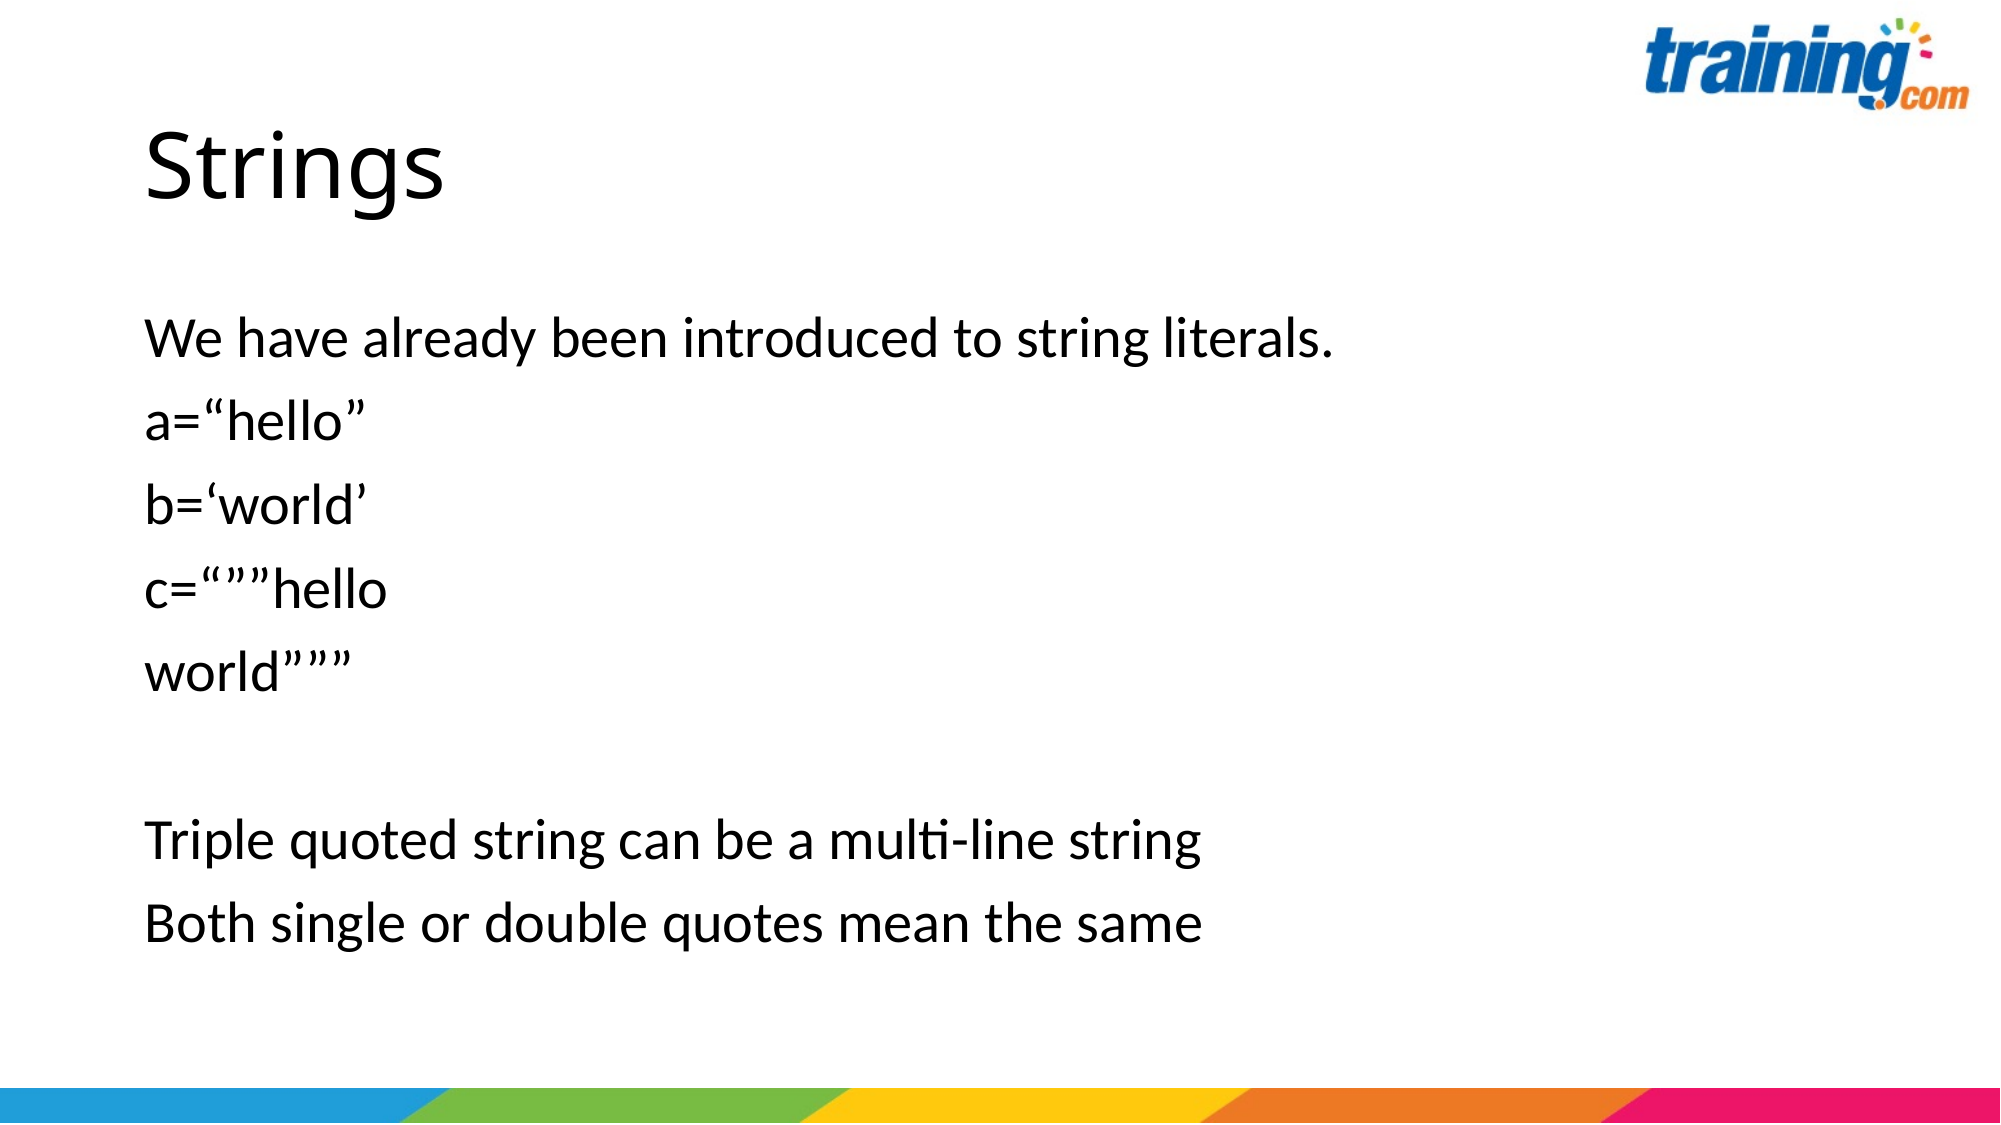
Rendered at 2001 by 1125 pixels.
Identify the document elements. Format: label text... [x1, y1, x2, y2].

title Strings [136, 59, 1863, 278]
picture [1629, 0, 1990, 134]
picture [0, 1088, 2000, 1123]
list We have already been introduced to string literals. a=“hello” b=‘world’ c=“””hello world””” Triple quoted string can be a multi-line string Both single or double quotes mean the same [136, 298, 1863, 1014]
